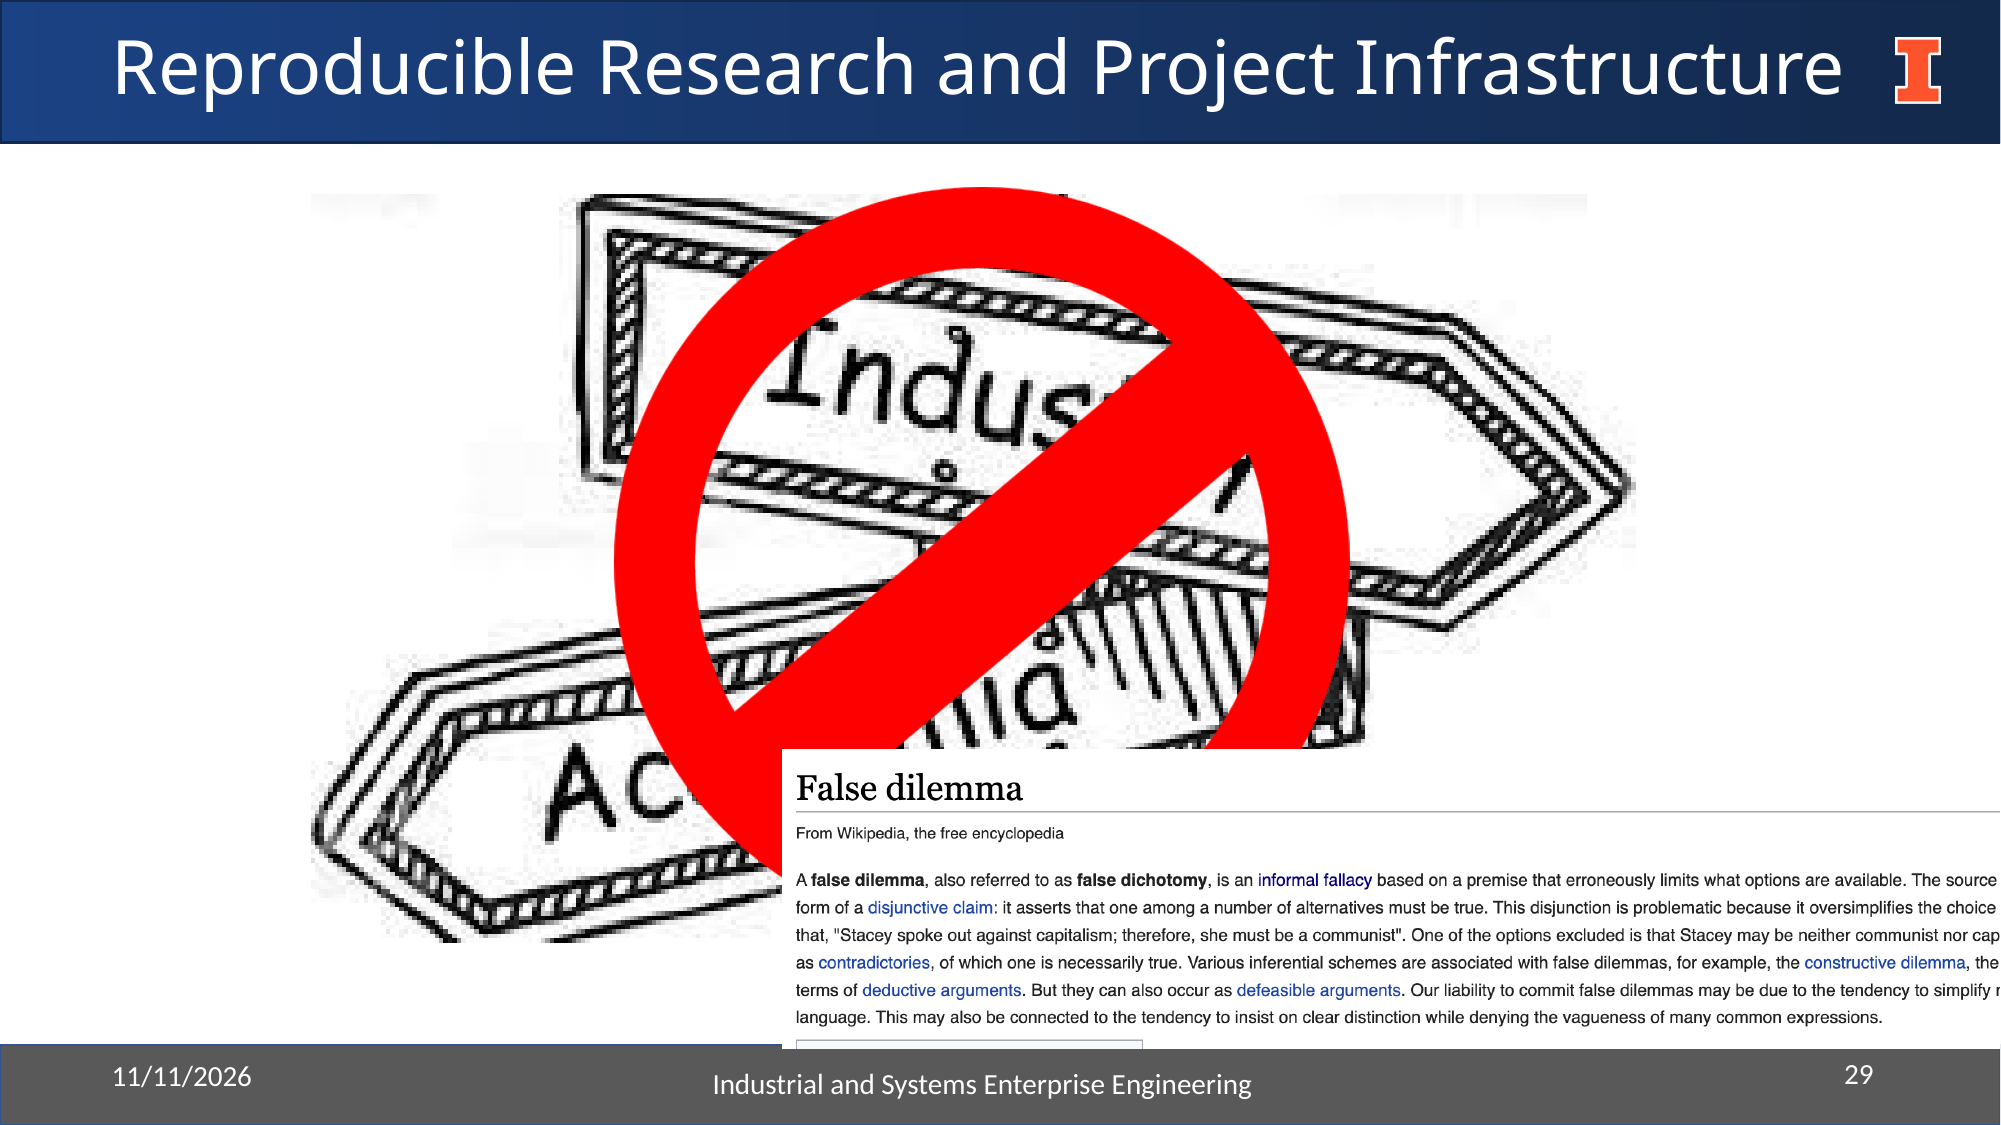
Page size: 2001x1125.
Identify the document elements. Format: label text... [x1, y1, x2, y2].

slide_number 29 [1412, 1049, 1889, 1103]
title Reproducible Research and Project Infrastructure [96, 0, 1889, 140]
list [1350, 194, 1636, 749]
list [311, 194, 782, 943]
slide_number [96, 1045, 547, 1106]
picture [1895, 37, 1941, 104]
picture [613, 187, 2000, 1049]
footer Industrial and Systems Enterprise Engineering [627, 1042, 1338, 1123]
